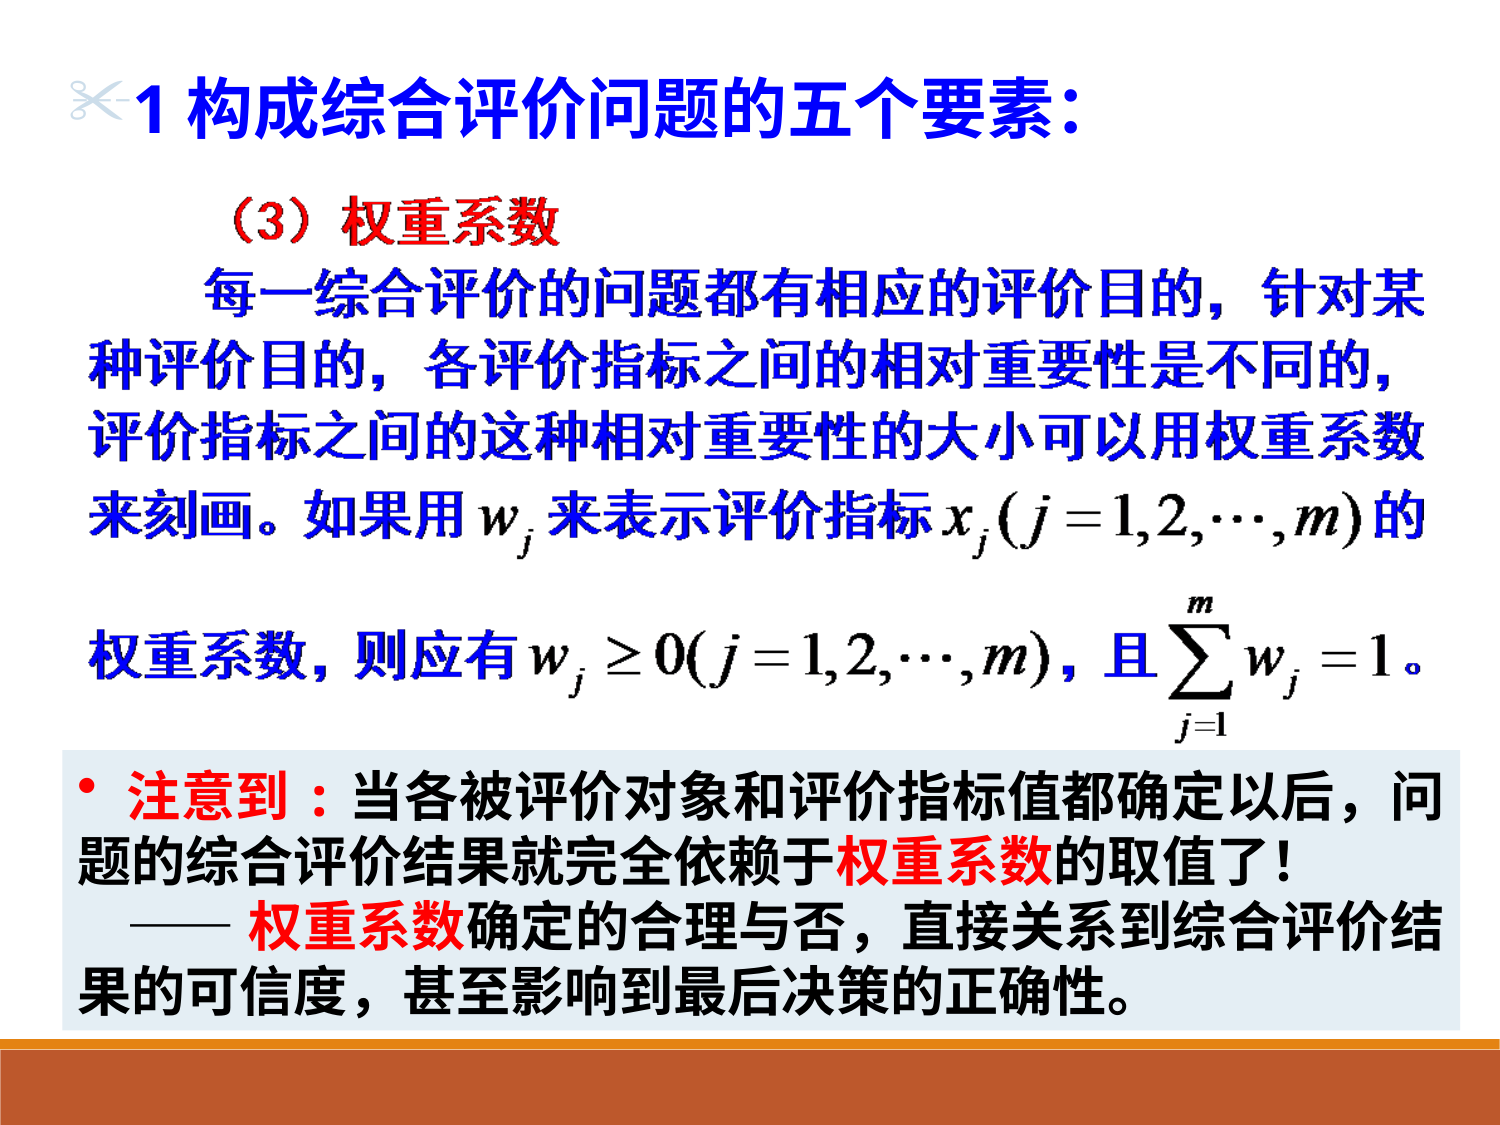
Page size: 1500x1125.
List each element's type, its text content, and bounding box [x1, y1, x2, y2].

text_box 注意到:当各被评价对象和评价指标值都确定以后，问题的综合评价结果就完全依赖于权重系数的取值了！ ——权重系数确定的合理与否，直接关系到综合评价结果的可信度，甚至影响到最后决策的正确性。 [62, 750, 1461, 1031]
text_box 1构成综合评价问题的五个要素： [53, 59, 1056, 155]
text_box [86, 186, 1424, 757]
